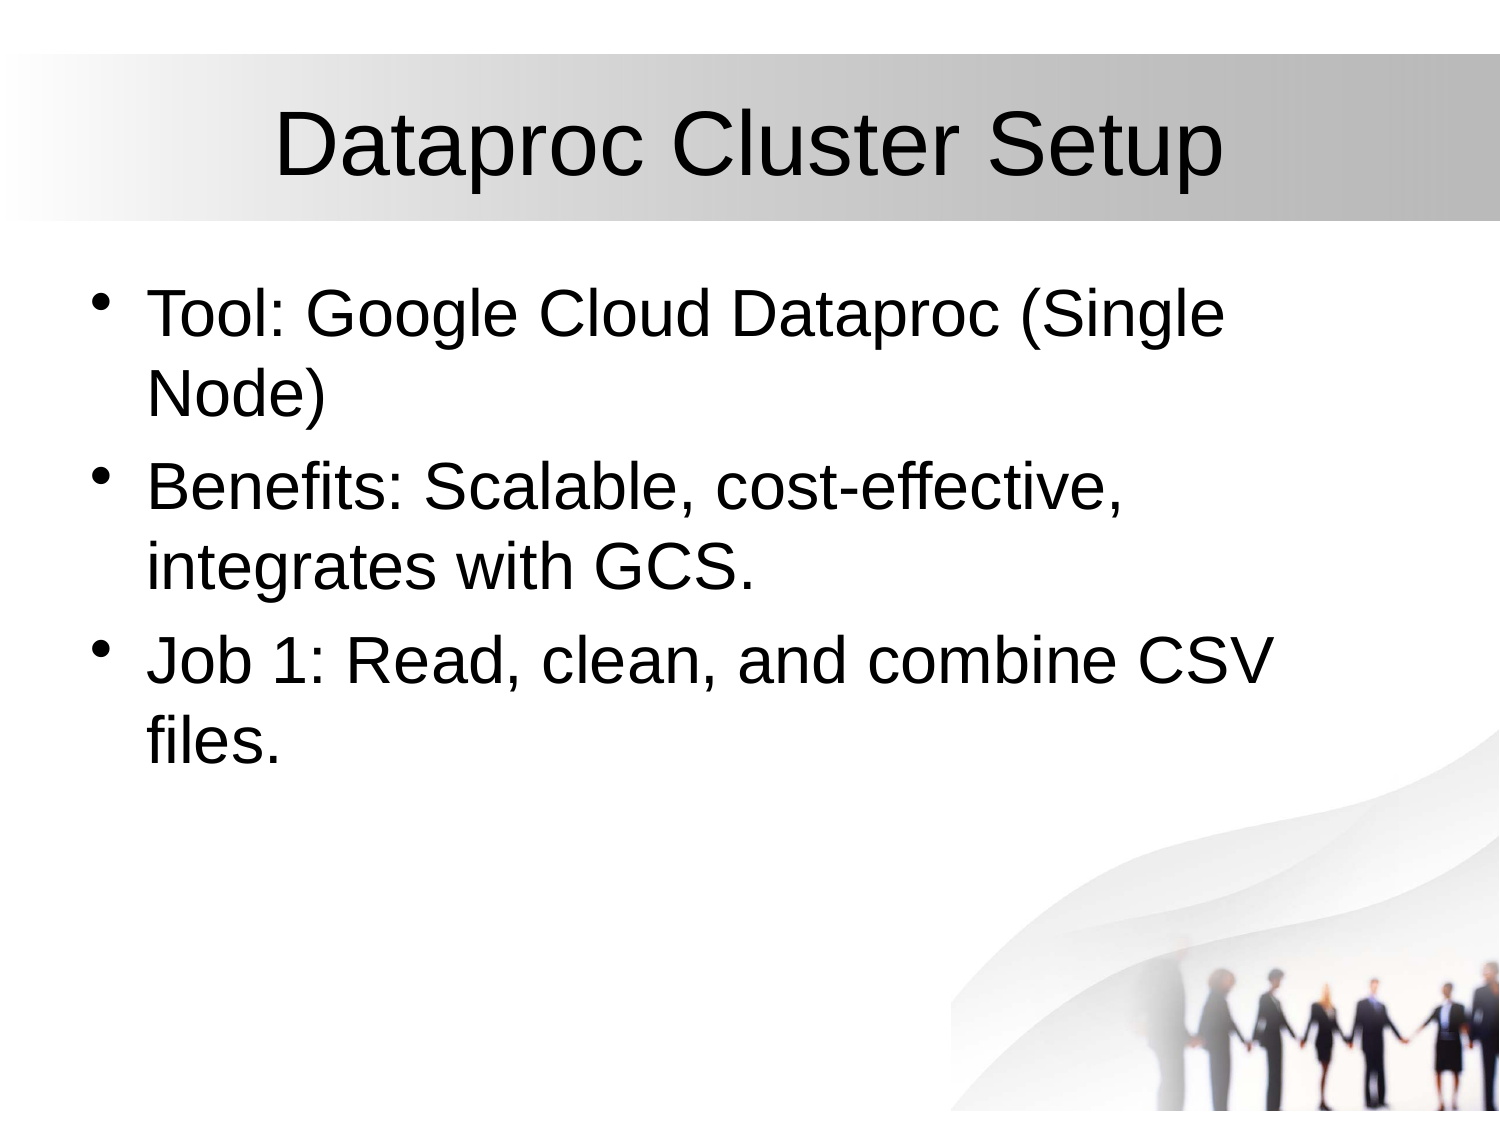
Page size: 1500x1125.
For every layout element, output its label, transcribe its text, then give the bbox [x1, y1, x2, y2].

title Dataproc Cluster Setup [74, 44, 1426, 233]
list Tool: Google Cloud Dataproc (Single Node) Benefits: Scalable, cost-effective, integrates with GCS. Job 1: Read, clean, and combine CSV files. [74, 262, 1426, 1006]
picture [951, 728, 1499, 1111]
